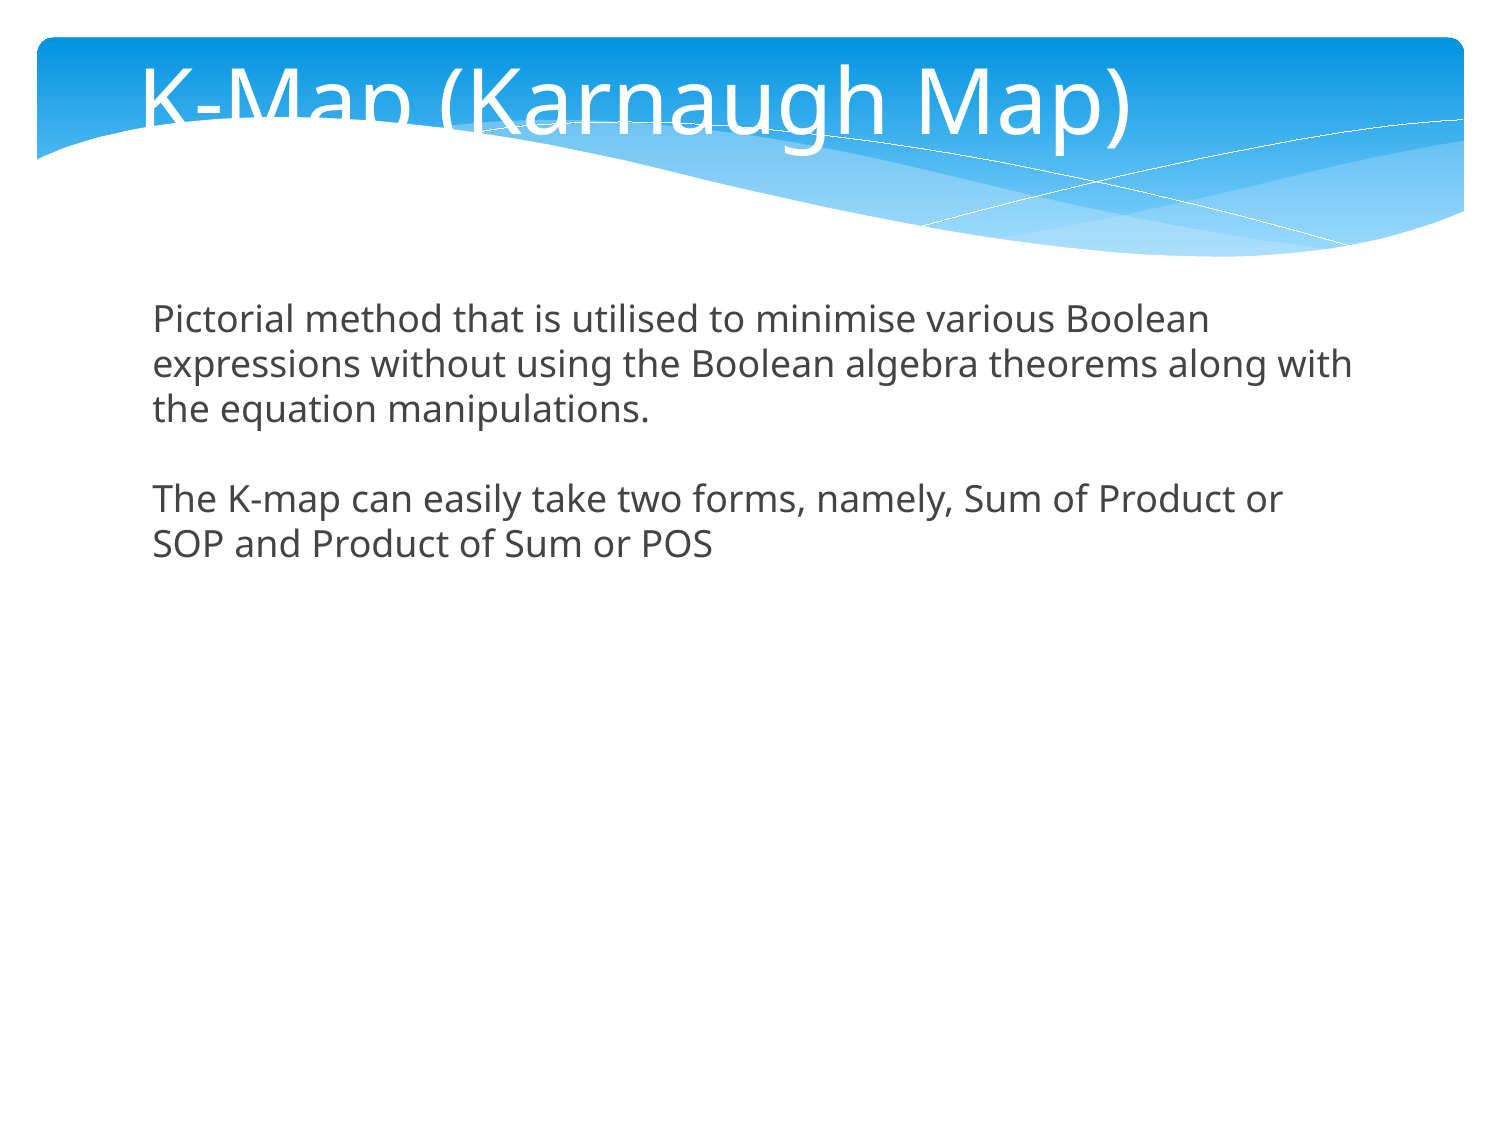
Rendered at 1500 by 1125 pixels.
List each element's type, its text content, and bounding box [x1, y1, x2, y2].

text_box Pictorial method that is utilised to minimise various Boolean expressions without using the Boolean algebra theorems along with the equation manipulations. The K-map can easily take two forms, namely, Sum of Product or SOP and Product of Sum or POS [137, 287, 1375, 573]
text_box K-Map (Karnaugh Map) [137, 21, 1355, 175]
